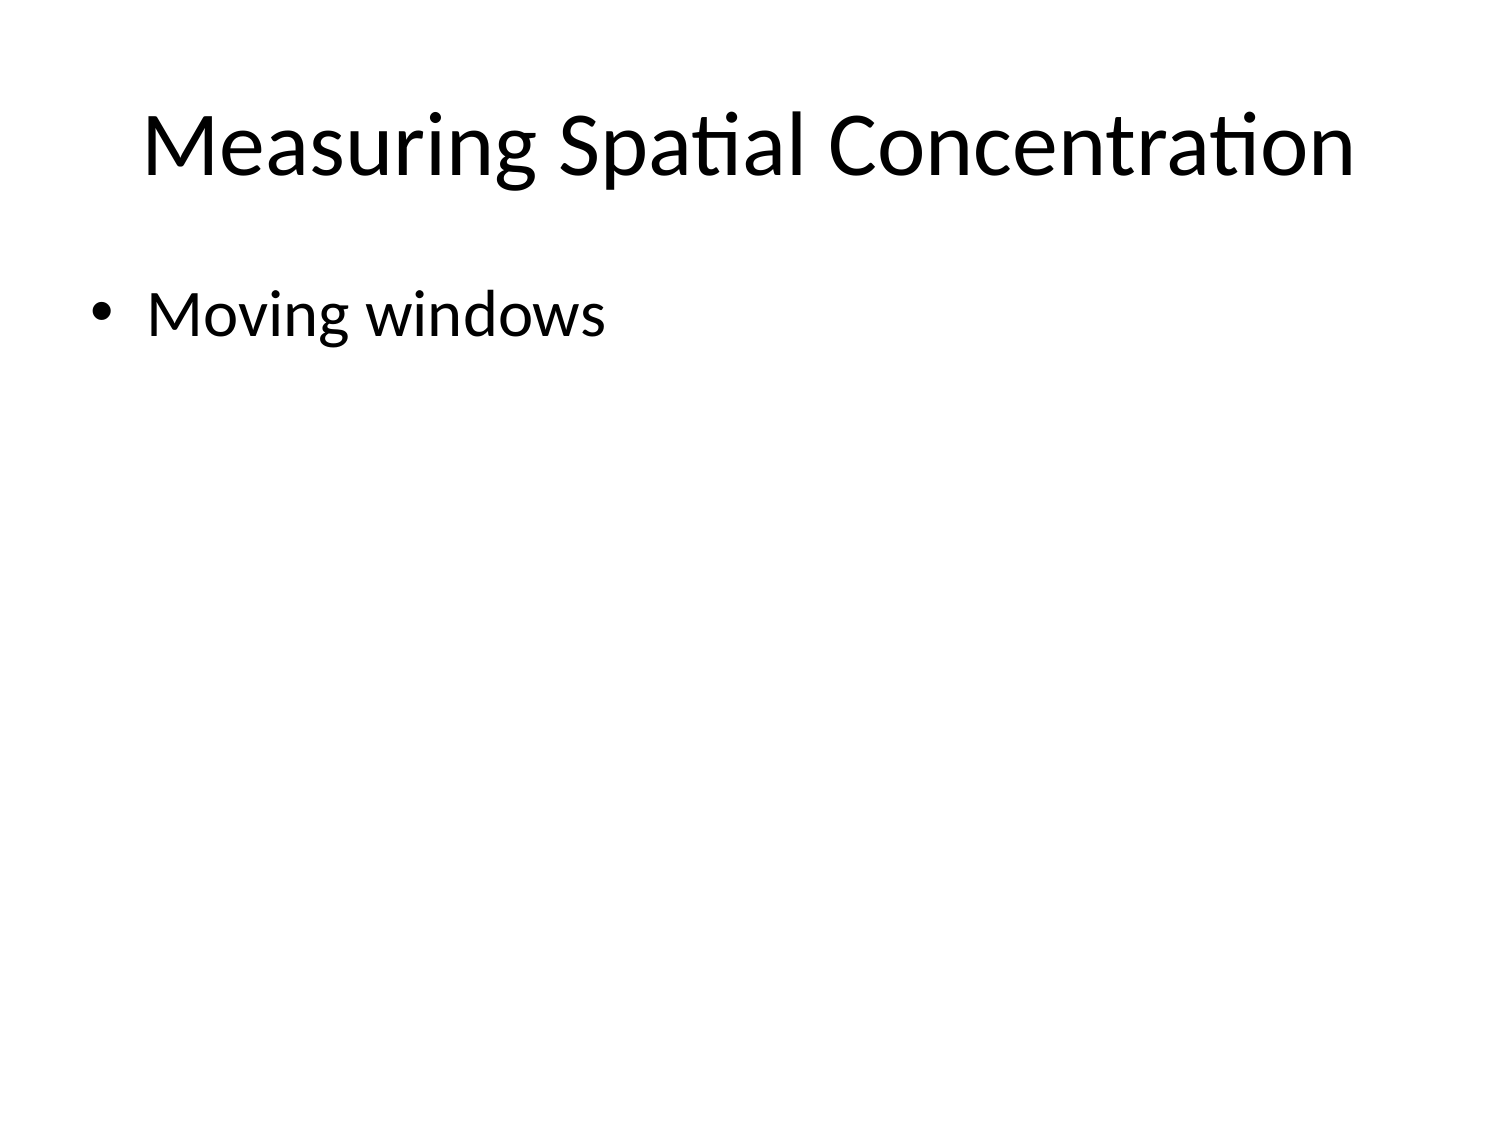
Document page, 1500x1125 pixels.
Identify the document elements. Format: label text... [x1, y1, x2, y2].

title Measuring Spatial Concentration [75, 45, 1425, 233]
list Moving windows [75, 262, 1425, 1005]
